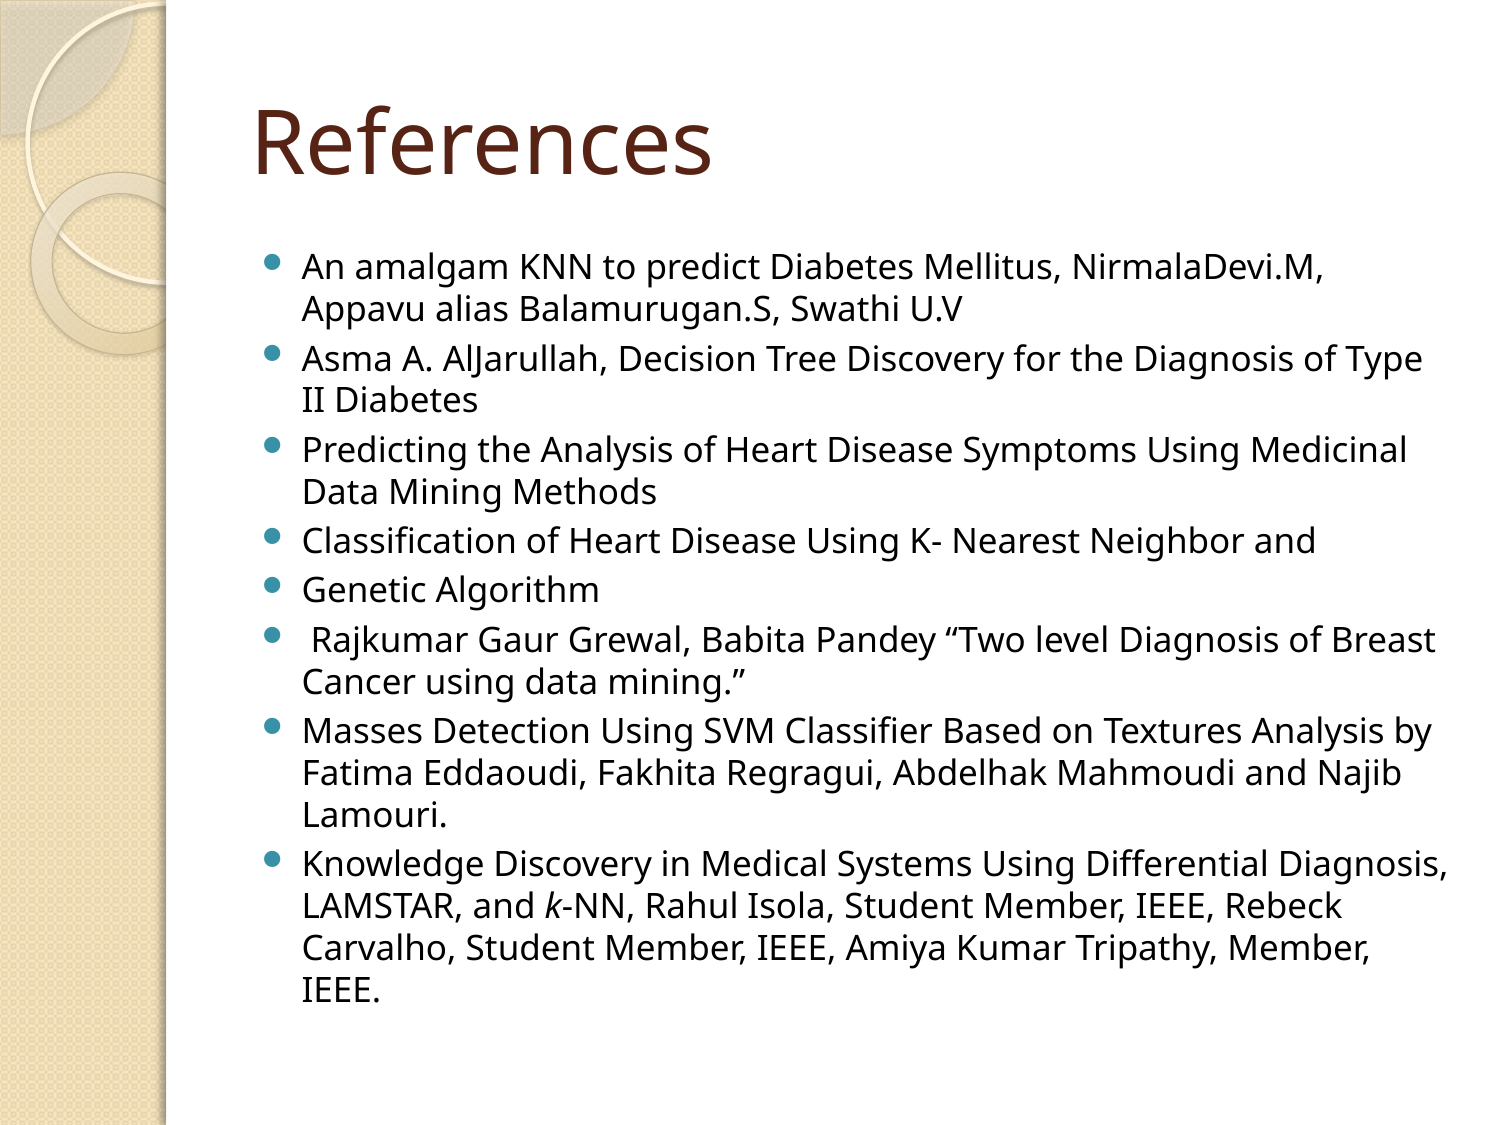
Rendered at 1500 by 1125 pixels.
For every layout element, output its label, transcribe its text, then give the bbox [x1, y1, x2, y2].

title References [235, 45, 1466, 233]
list An amalgam KNN to predict Diabetes Mellitus, NirmalaDevi.M, Appavu alias Balamurugan.S, Swathi U.V Asma A. AlJarullah, Decision Tree Discovery for the Diagnosis of Type II Diabetes Predicting the Analysis of Heart Disease Symptoms Using Medicinal Data Mining Methods Classification of Heart Disease Using K- Nearest Neighbor and Genetic Algorithm Rajkumar Gaur Grewal, Babita Pandey “Two level Diagnosis of Breast Cancer using data mining.” Masses Detection Using SVM Classifier Based on Textures Analysis by Fatima Eddaoudi, Fakhita Regragui, Abdelhak Mahmoudi and Najib Lamouri. Knowledge Discovery in Medical Systems Using Differential Diagnosis, LAMSTAR, and k-NN, Rahul Isola, Student Member, IEEE, Rebeck Carvalho, Student Member, IEEE, Amiya Kumar Tripathy, Member, IEEE. [235, 237, 1466, 1025]
